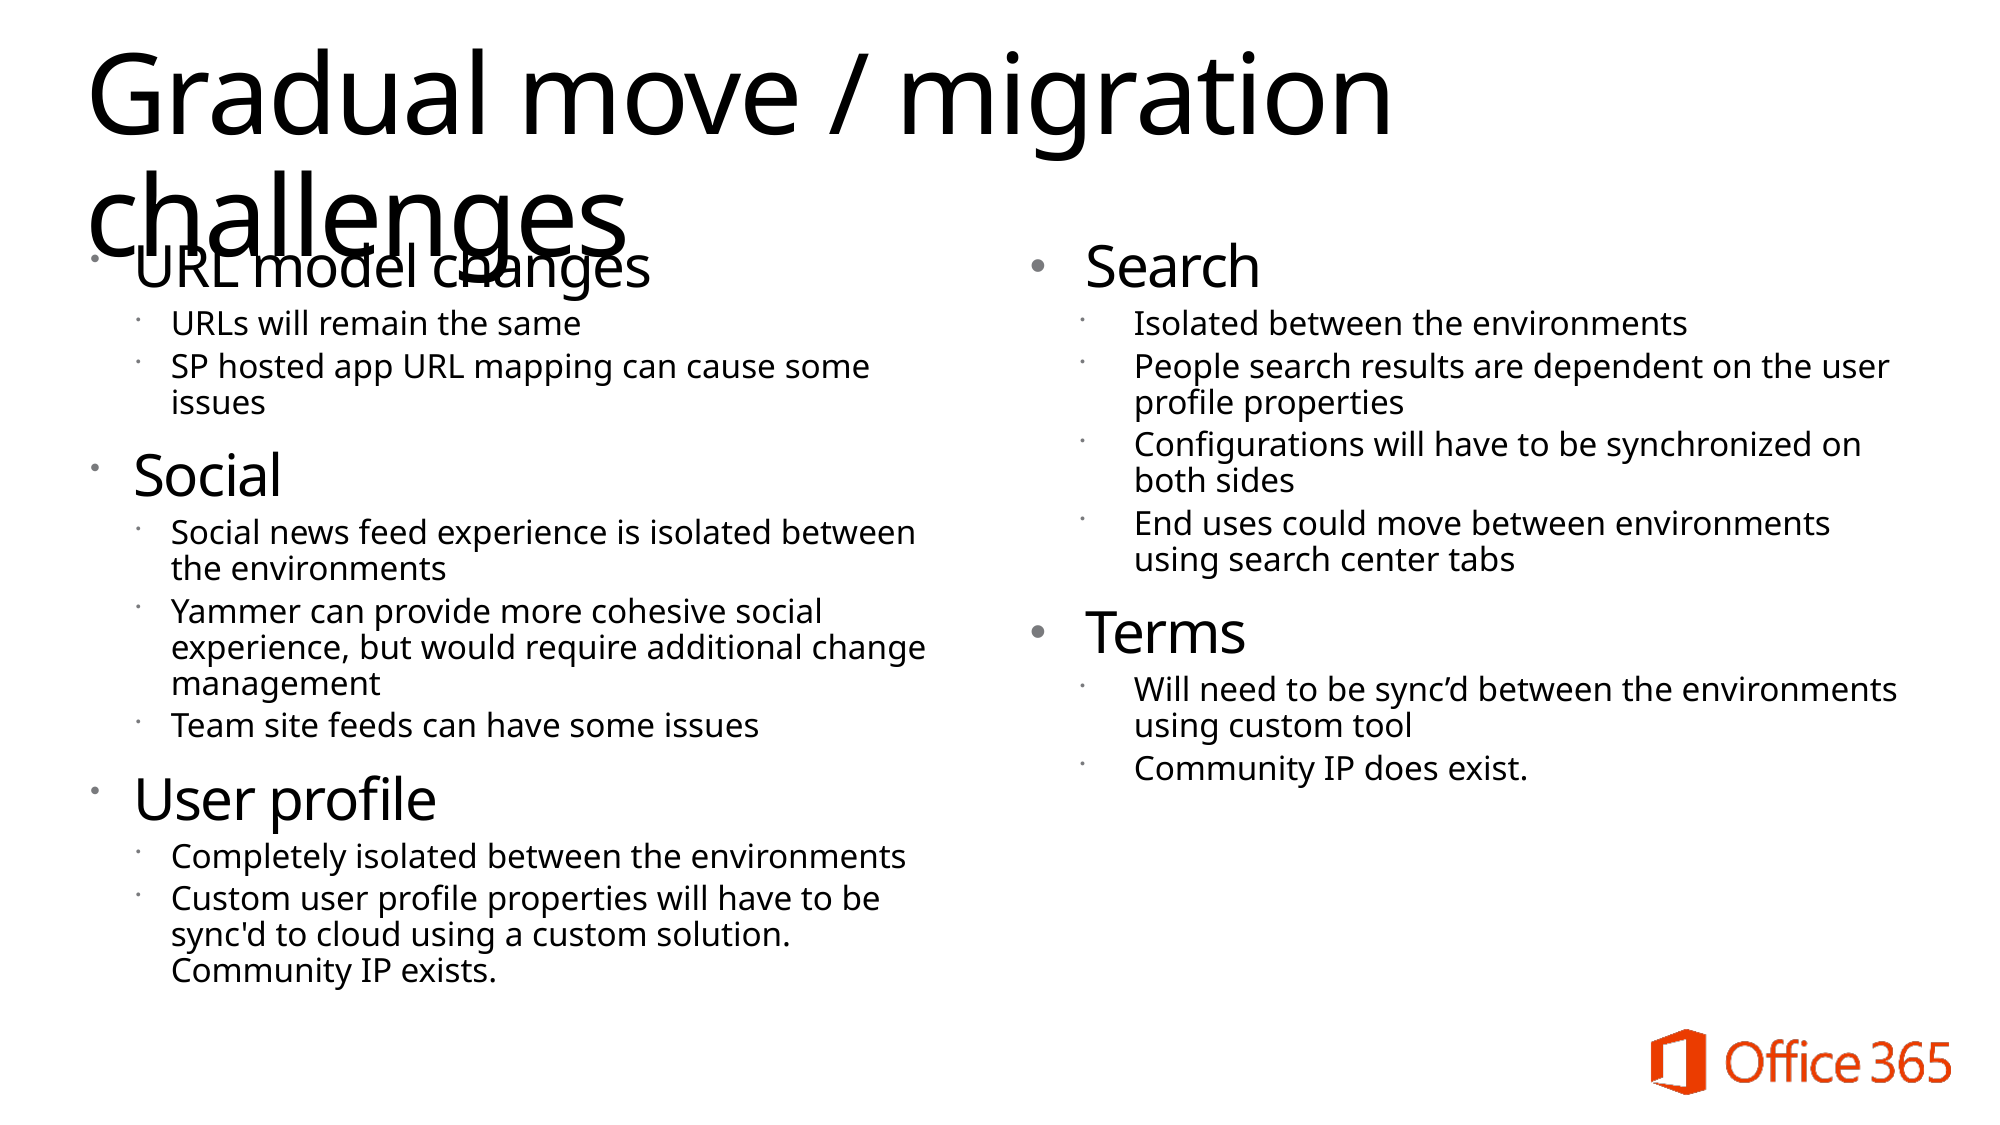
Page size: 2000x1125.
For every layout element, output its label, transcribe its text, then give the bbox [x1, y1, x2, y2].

list URL model changes URLs will remain the same SP hosted app URL mapping can cause some issues Social Social news feed experience is isolated between the environments Yammer can provide more cohesive social experience, but would require additional change management Team site feeds can have some issues User profile Completely isolated between the environments Custom user profile properties will have to be sync'd to cloud using a custom solution. Community IP exists. [85, 237, 971, 899]
list Search Isolated between the environments People search results are dependent on the user profile properties Configurations will have to be synchronized on both sides End uses could move between environments using search center tabs Terms Will need to be sync’d between the environments using custom tool Community IP does exist. [1029, 237, 1915, 802]
picture [1622, 1000, 1978, 1124]
title Gradual move / migration challenges [85, 37, 1914, 161]
